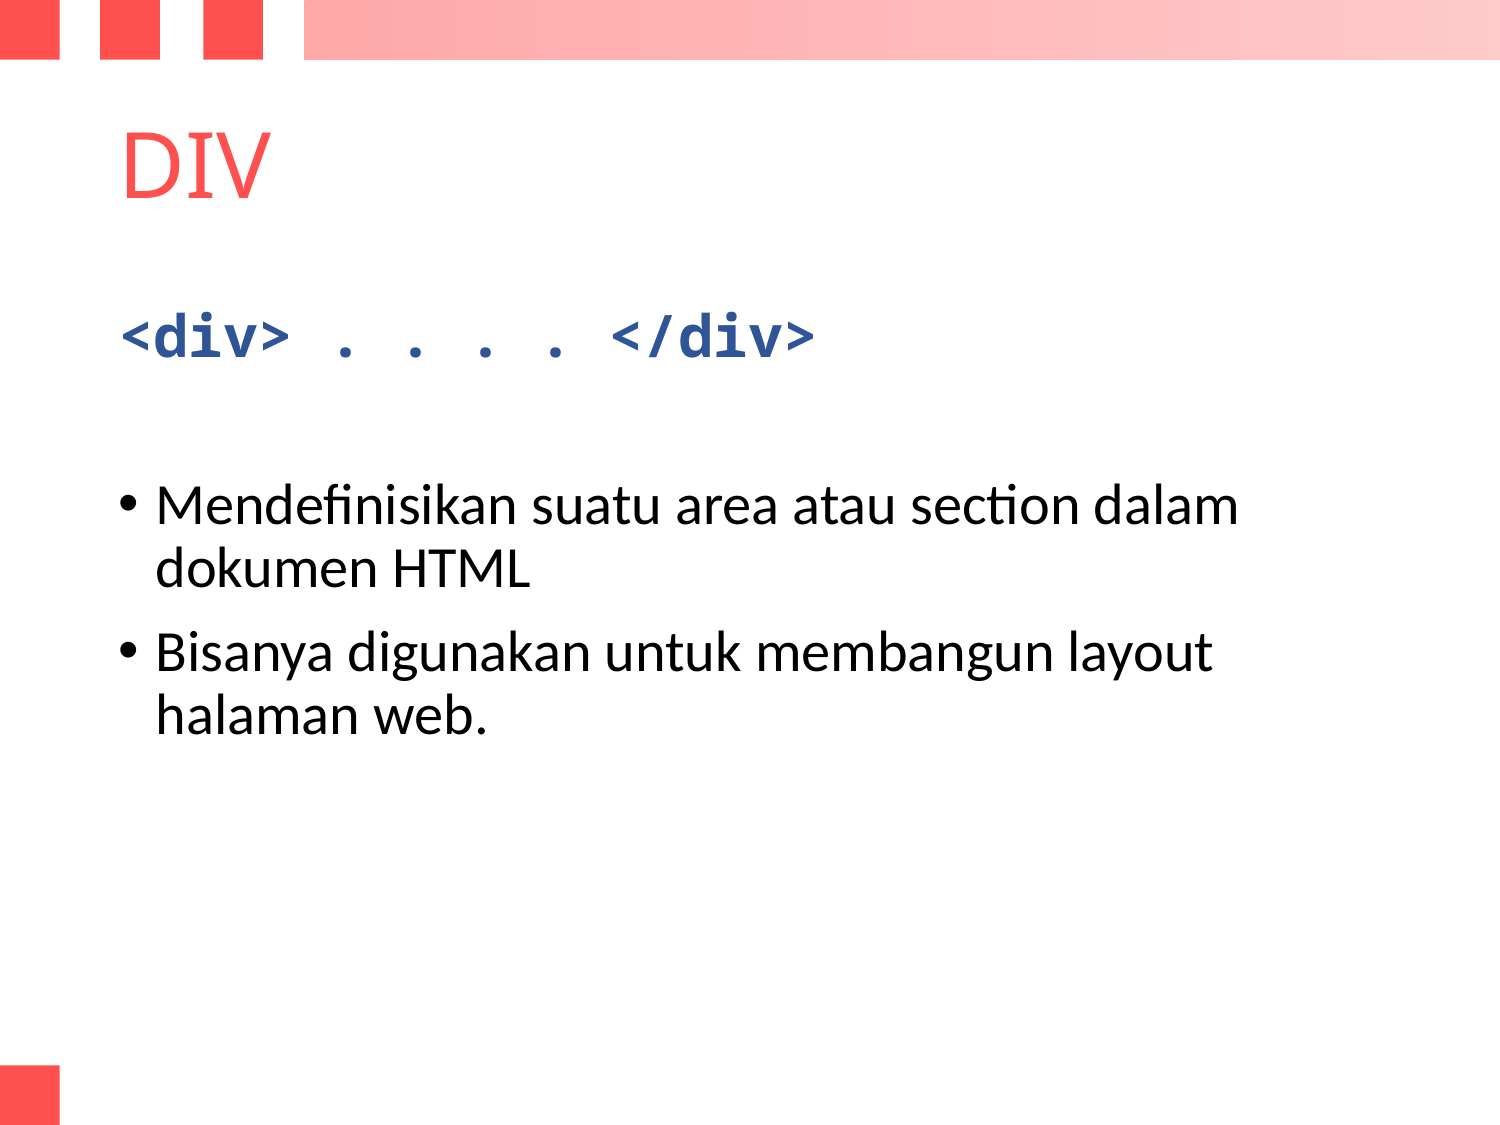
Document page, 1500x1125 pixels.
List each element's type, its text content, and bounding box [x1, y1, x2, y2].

list <div> . . . . </div> Mendefinisikan suatu area atau section dalam dokumen HTML Bisanya digunakan untuk membangun layout halaman web. [103, 299, 1397, 1014]
title DIV [103, 59, 1397, 278]
